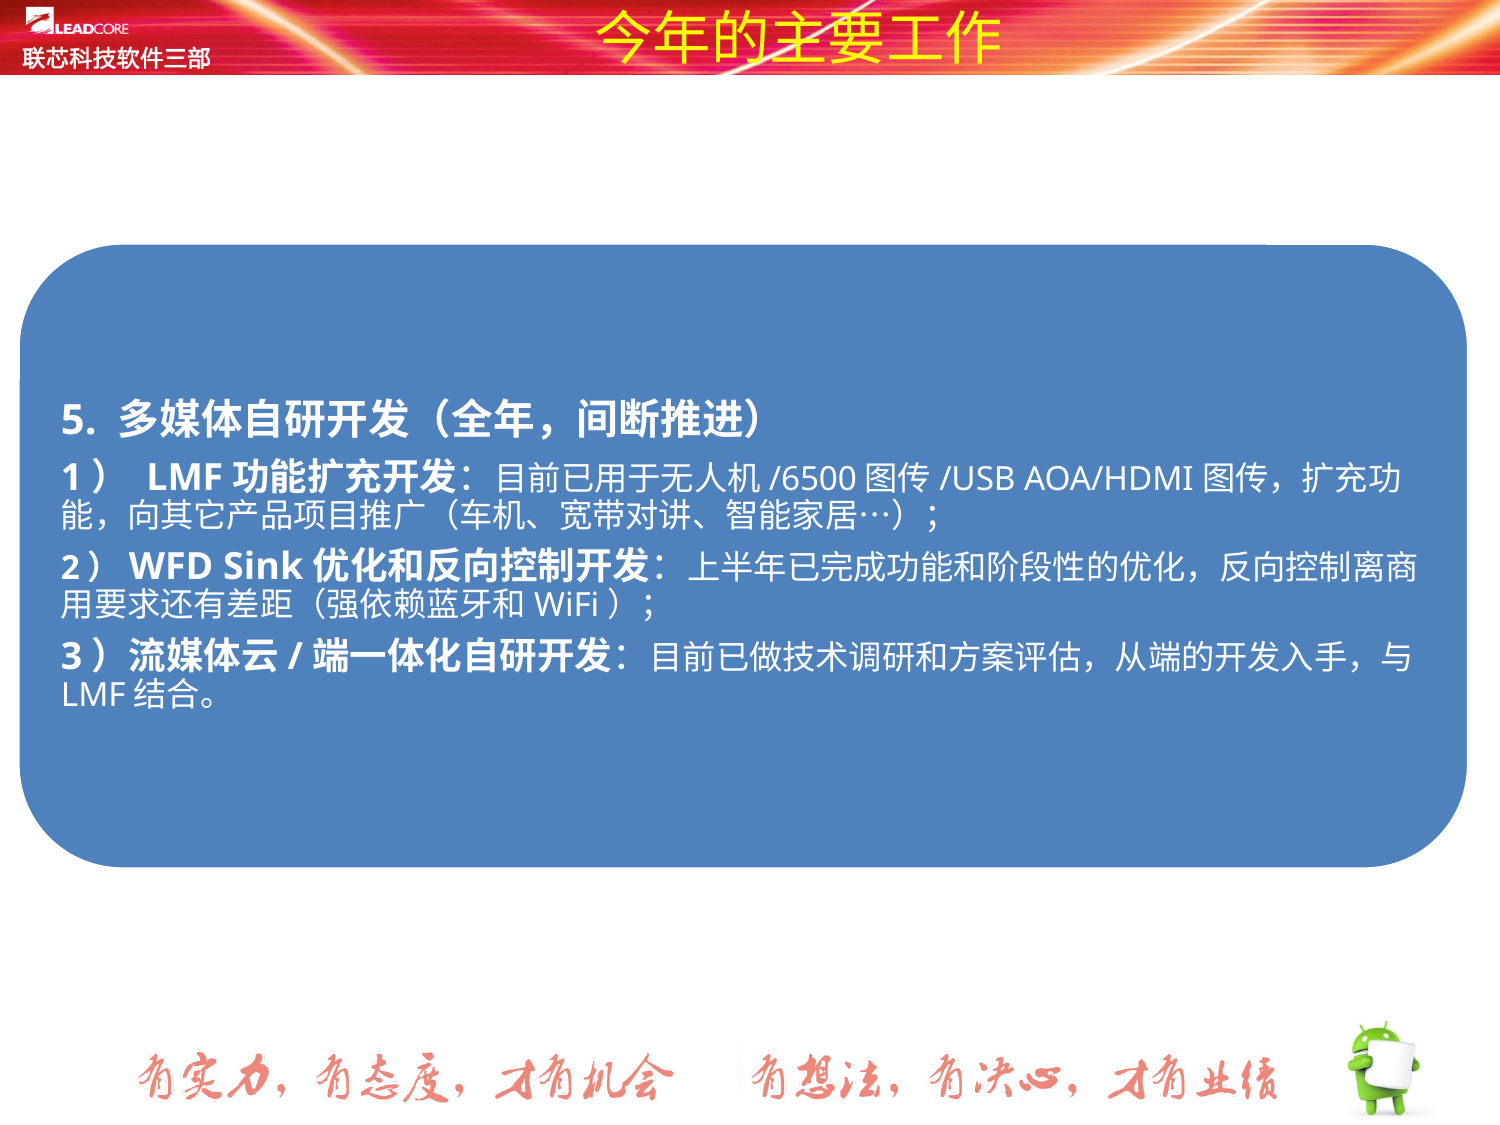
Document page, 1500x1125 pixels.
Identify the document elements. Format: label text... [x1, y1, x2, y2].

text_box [17, 89, 1470, 1021]
picture [1334, 1021, 1436, 1124]
title 今年的主要工作 [327, 6, 1270, 67]
picture [0, 0, 1500, 97]
